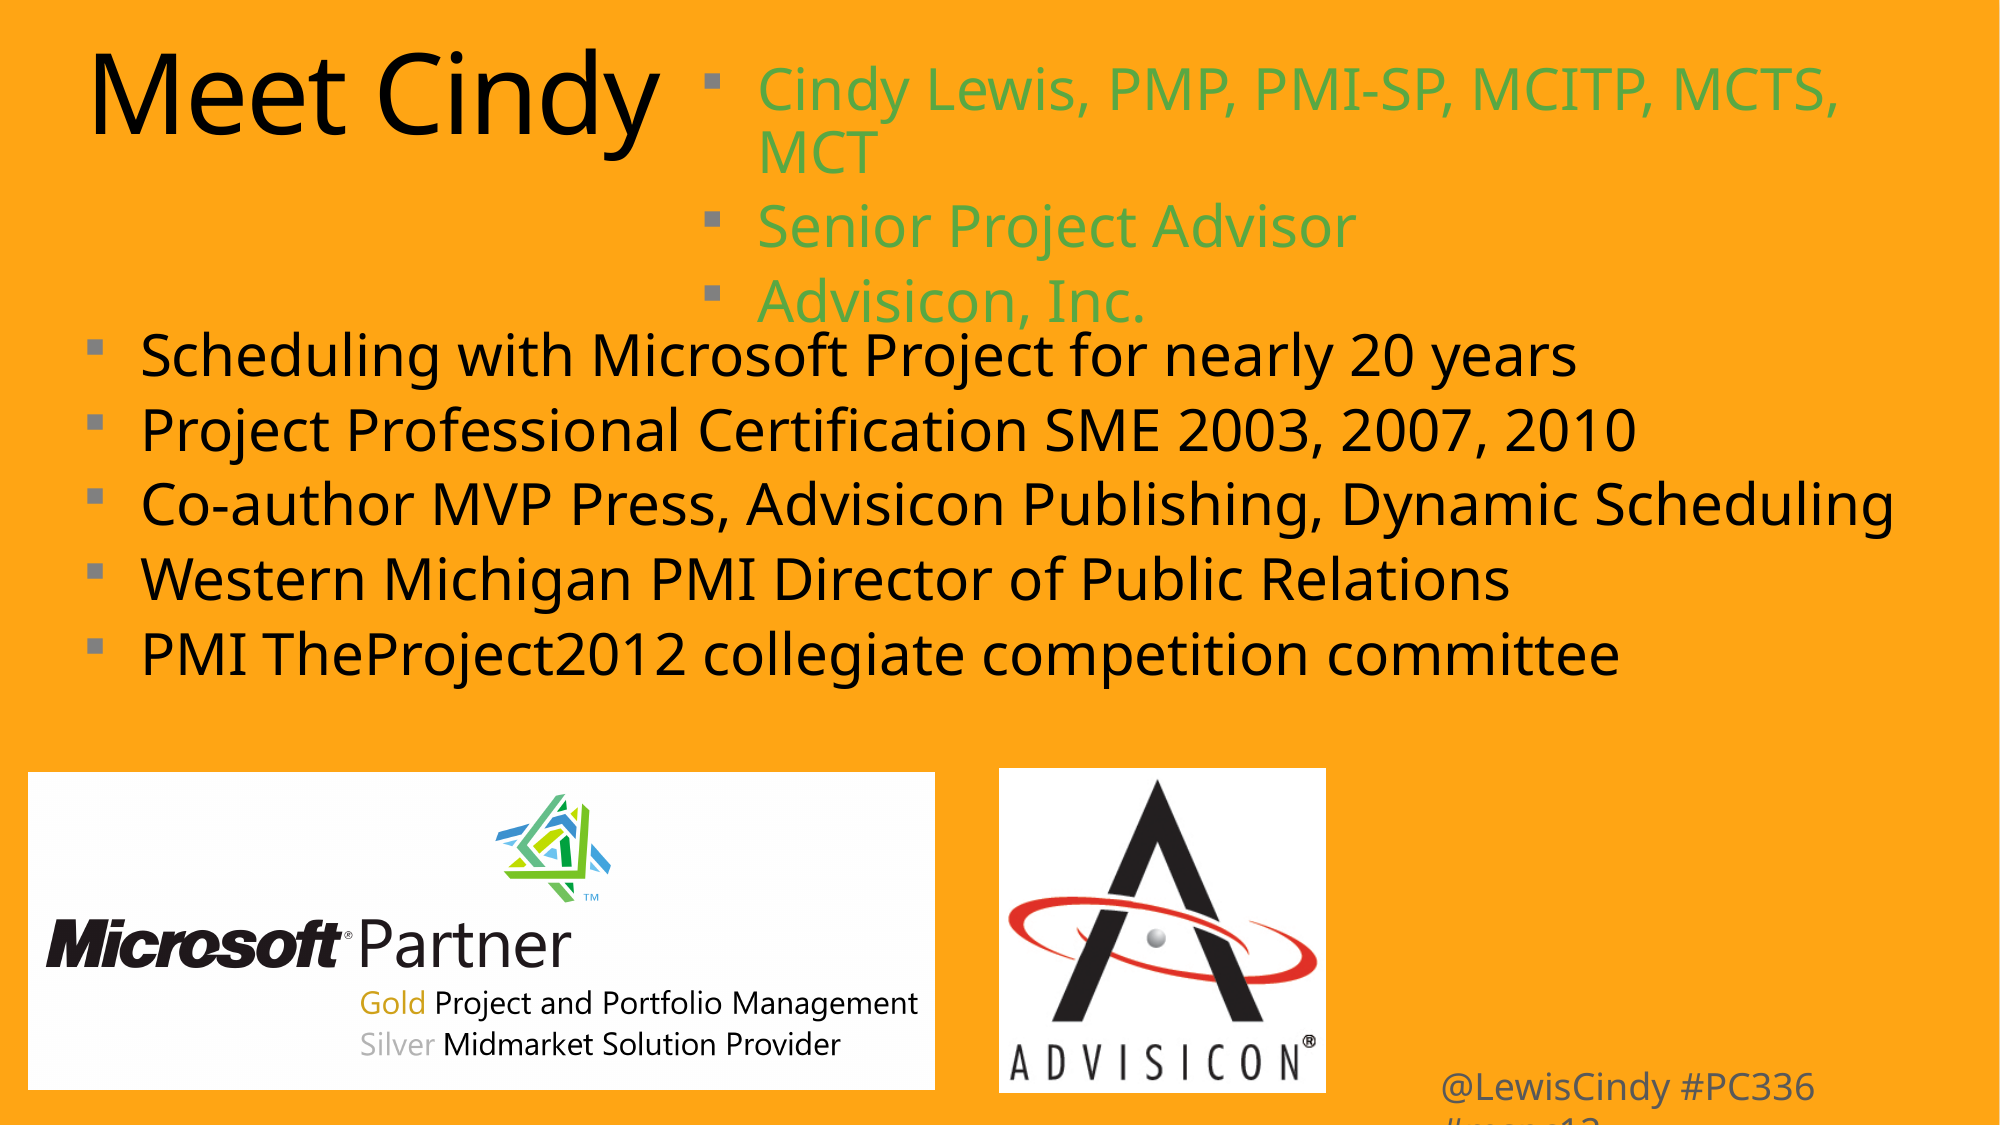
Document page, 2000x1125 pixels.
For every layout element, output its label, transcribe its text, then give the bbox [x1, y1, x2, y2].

picture [27, 771, 936, 1090]
text_box @LewisCindy #PC336 #mspc12 [1440, 1062, 1968, 1125]
text_box Cindy Lewis, PMP, PMI-SP, MCITP, MCTS, MCT Senior Project Advisor Advisicon, Inc. [685, 52, 1979, 194]
picture [999, 768, 1327, 1093]
list Scheduling with Microsoft Project for nearly 20 years Project Professional Certification SME 2003, 2007, 2010 Co-author MVP Press, Advisicon Publishing, Dynamic Scheduling Western Michigan PMI Director of Public Relations PMI TheProject2012 collegiate competition committee [83, 326, 1913, 779]
text_box [0, 0, 2000, 1125]
title Meet Cindy [85, 37, 1914, 161]
